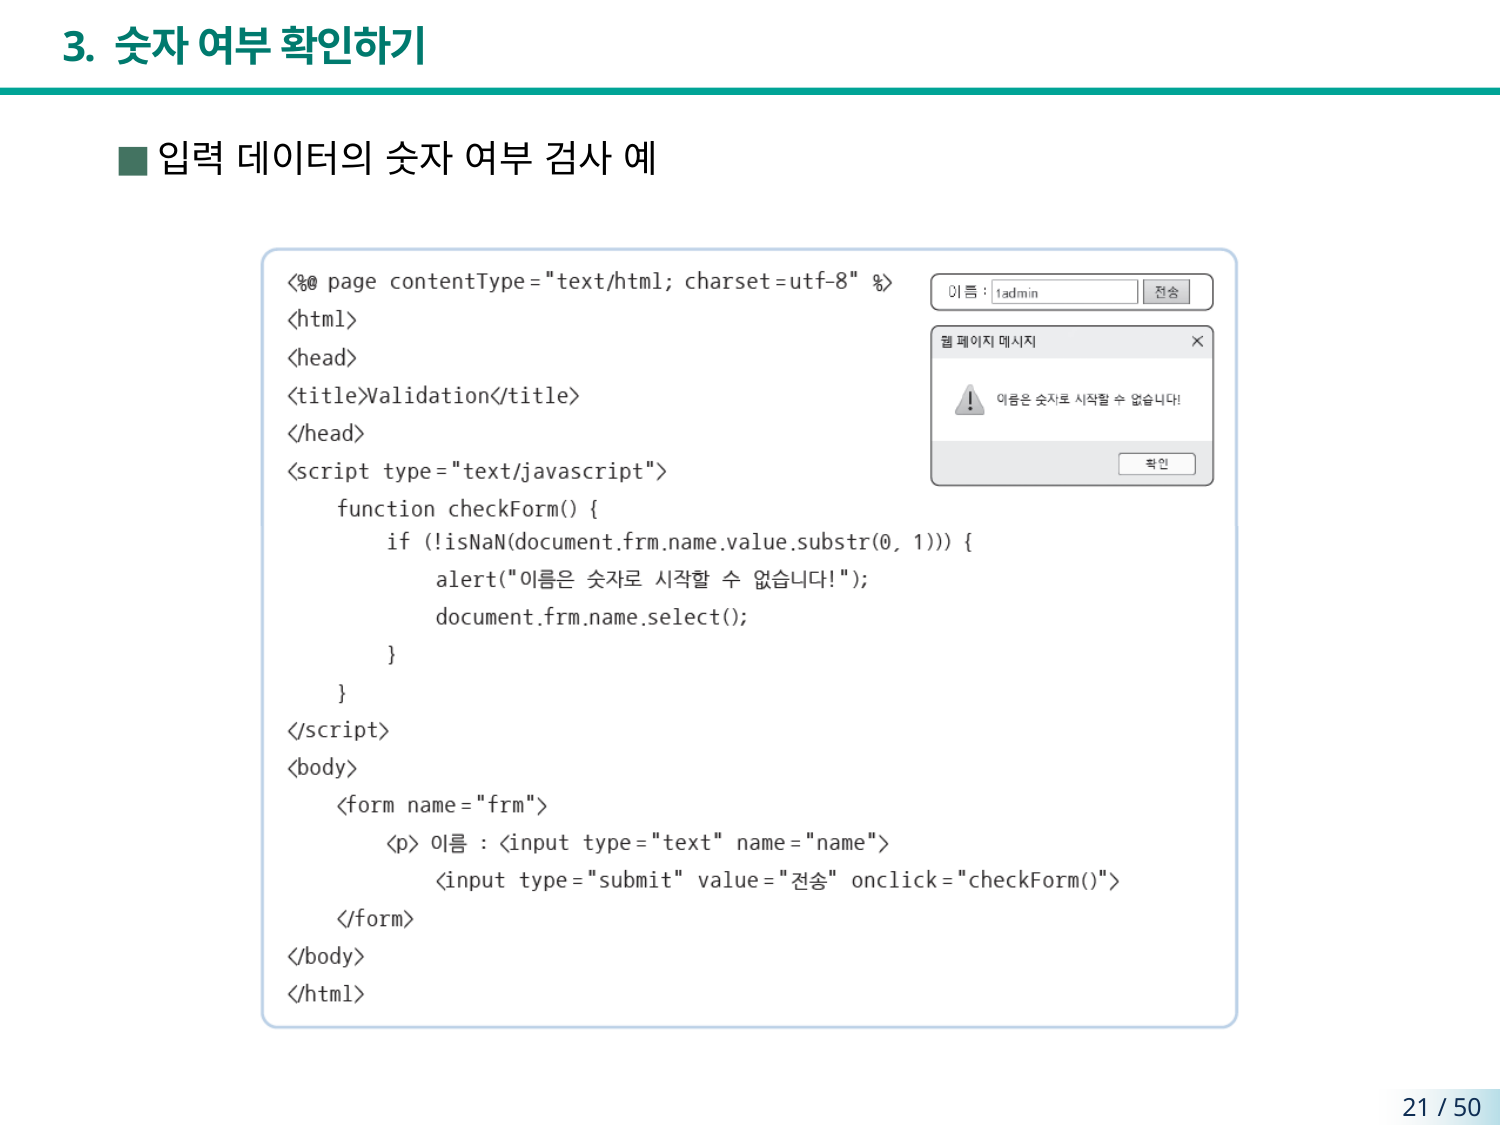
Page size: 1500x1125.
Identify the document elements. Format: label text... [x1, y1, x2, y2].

list 입력 데이터의 숫자 여부 검사 예 [100, 127, 1459, 1050]
title 3. 숫자 여부 확인하기 [47, 5, 1325, 84]
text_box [256, 244, 1244, 1033]
